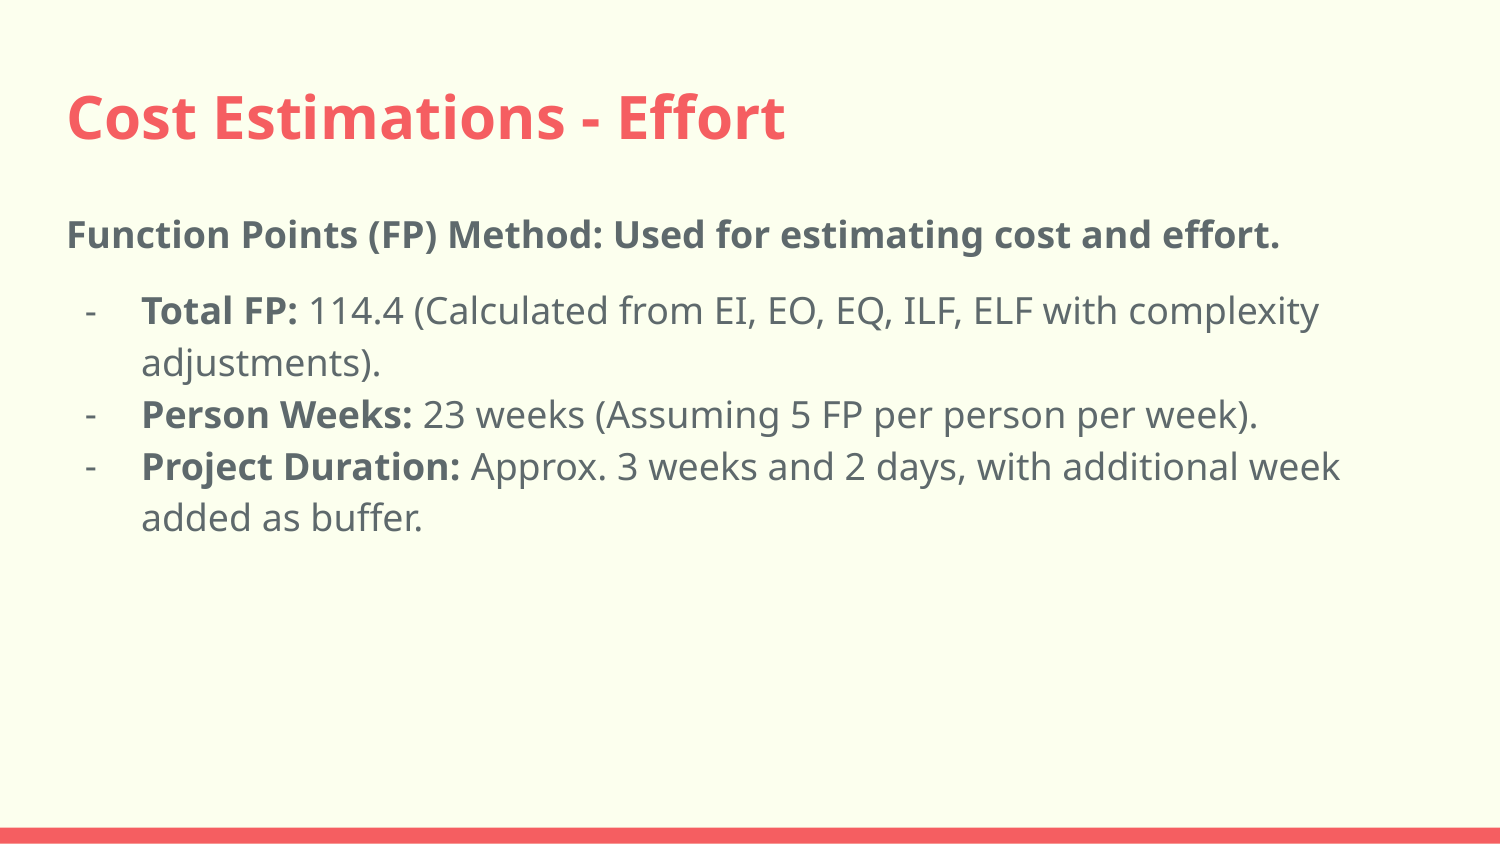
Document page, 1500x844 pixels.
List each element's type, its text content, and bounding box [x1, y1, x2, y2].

list Function Points (FP) Method: Used for estimating cost and effort. Total FP: 114.4 (Calculated from EI, EO, EQ, ILF, ELF with complexity adjustments). Person Weeks: 23 weeks (Assuming 5 FP per person per week). Project Duration: Approx. 3 weeks and 2 days, with additional week added as buffer. [51, 189, 1449, 750]
title Cost Estimations - Effort [51, 64, 1449, 167]
